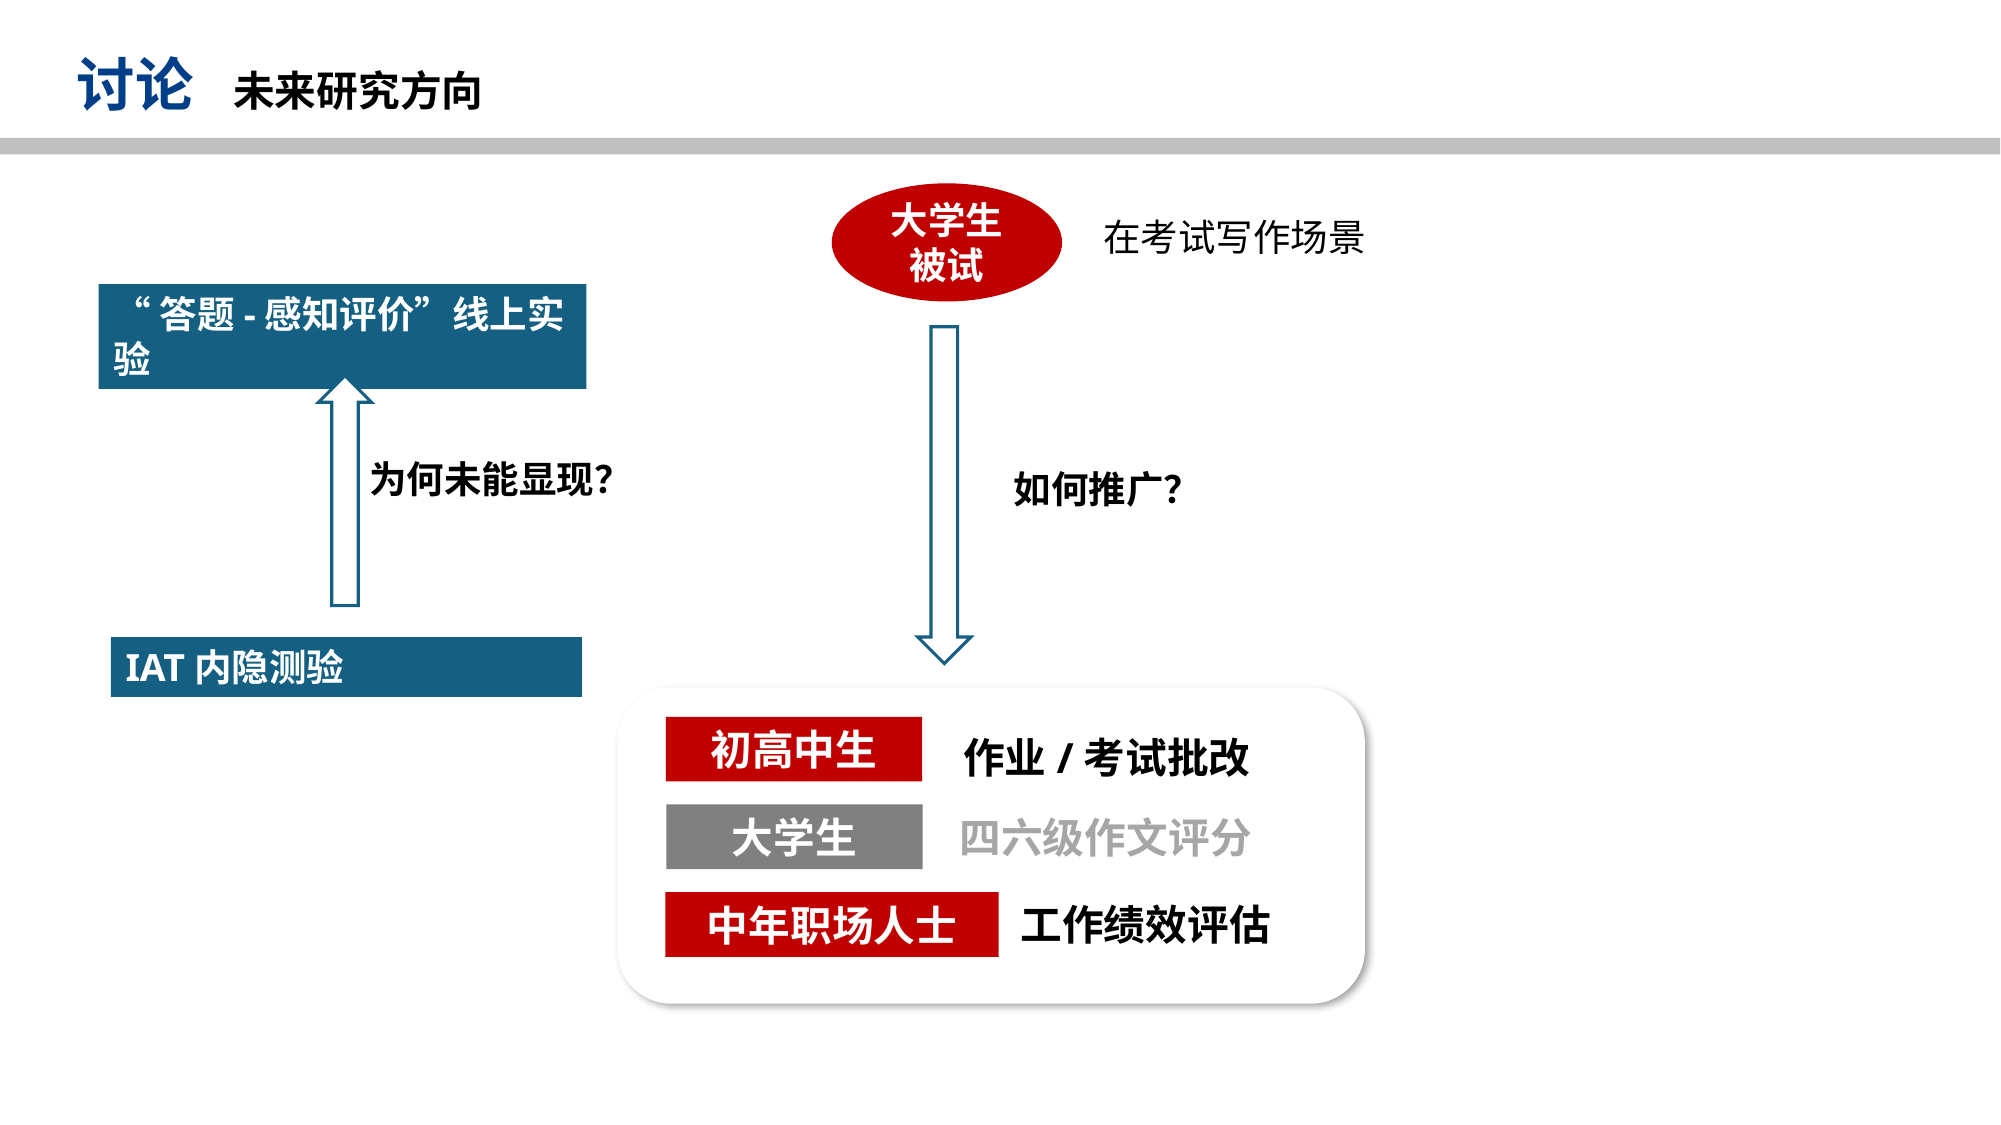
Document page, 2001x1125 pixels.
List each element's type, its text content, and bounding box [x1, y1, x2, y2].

text_box 工作绩效评估 [1005, 891, 2000, 957]
text_box 大学生 [666, 804, 923, 870]
title 讨论 未来研究方向 [61, 51, 1916, 124]
text_box 四六级作文评分 [944, 804, 1969, 869]
text_box [314, 373, 376, 608]
text_box 中年职场人士 [665, 892, 999, 957]
text_box 大学生 被试 [830, 181, 1064, 304]
text_box [617, 687, 1365, 1004]
text_box “答题-感知评价”线上实验 [98, 284, 587, 389]
text_box [913, 325, 975, 666]
text_box 在考试写作场景 [1088, 206, 1669, 267]
text_box 作业/考试批改 [948, 724, 1972, 789]
text_box 为何未能显现？ [360, 448, 929, 509]
text_box IAT内隐测验 [110, 637, 582, 697]
text_box 如何推广？ [999, 458, 1580, 518]
text_box 初高中生 [665, 716, 923, 782]
